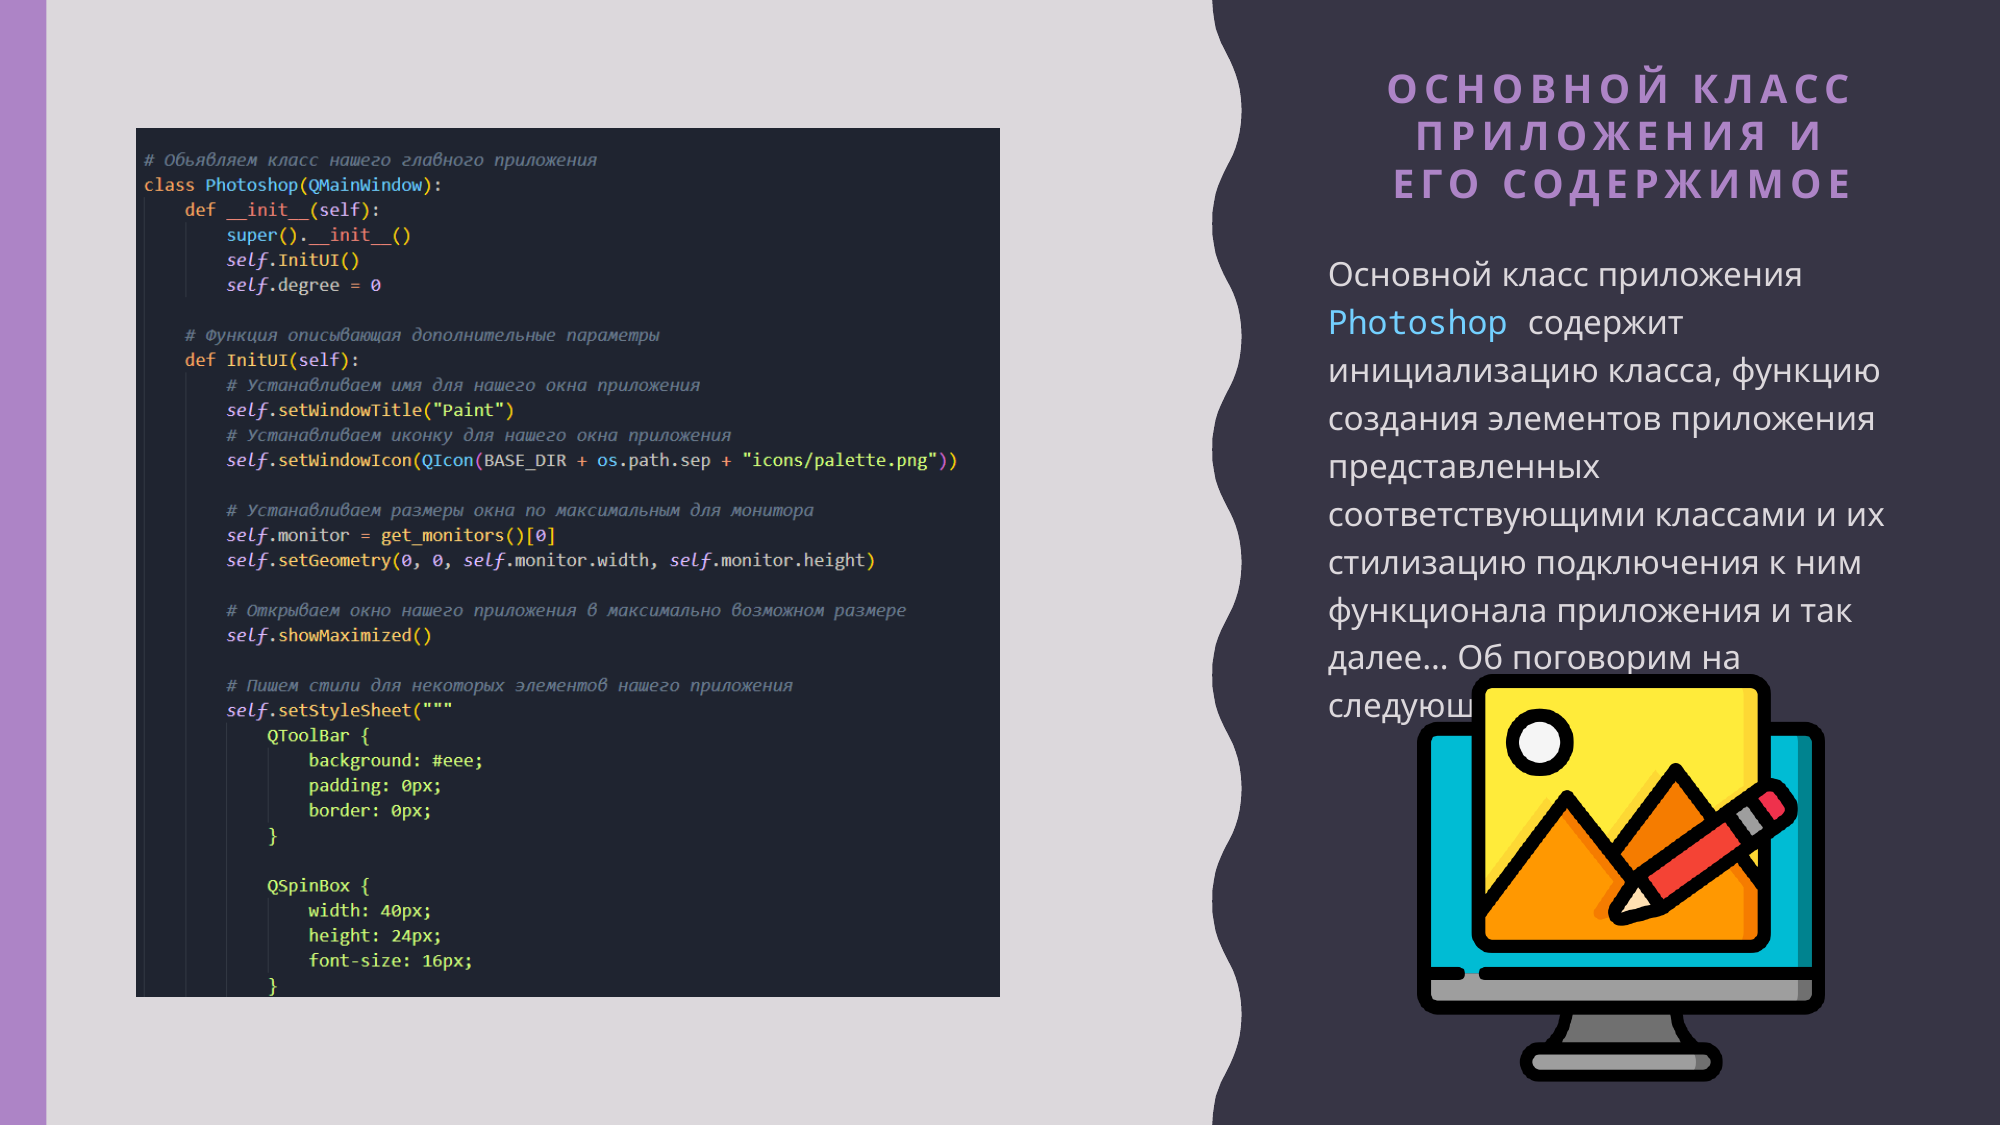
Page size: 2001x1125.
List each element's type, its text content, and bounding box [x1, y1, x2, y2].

list Основной класс приложения Photoshop содержит инициализацию класса, функцию создания элементов приложения представленных соответствующими классами и их стилизацию подключения к ним функционала приложения и так далее… Об поговорим на следующих слайдах. [1312, 237, 1930, 652]
picture [135, 128, 1001, 997]
picture [1417, 674, 1825, 1082]
title Основной класс приложения и его содержимое [1367, 43, 1875, 214]
